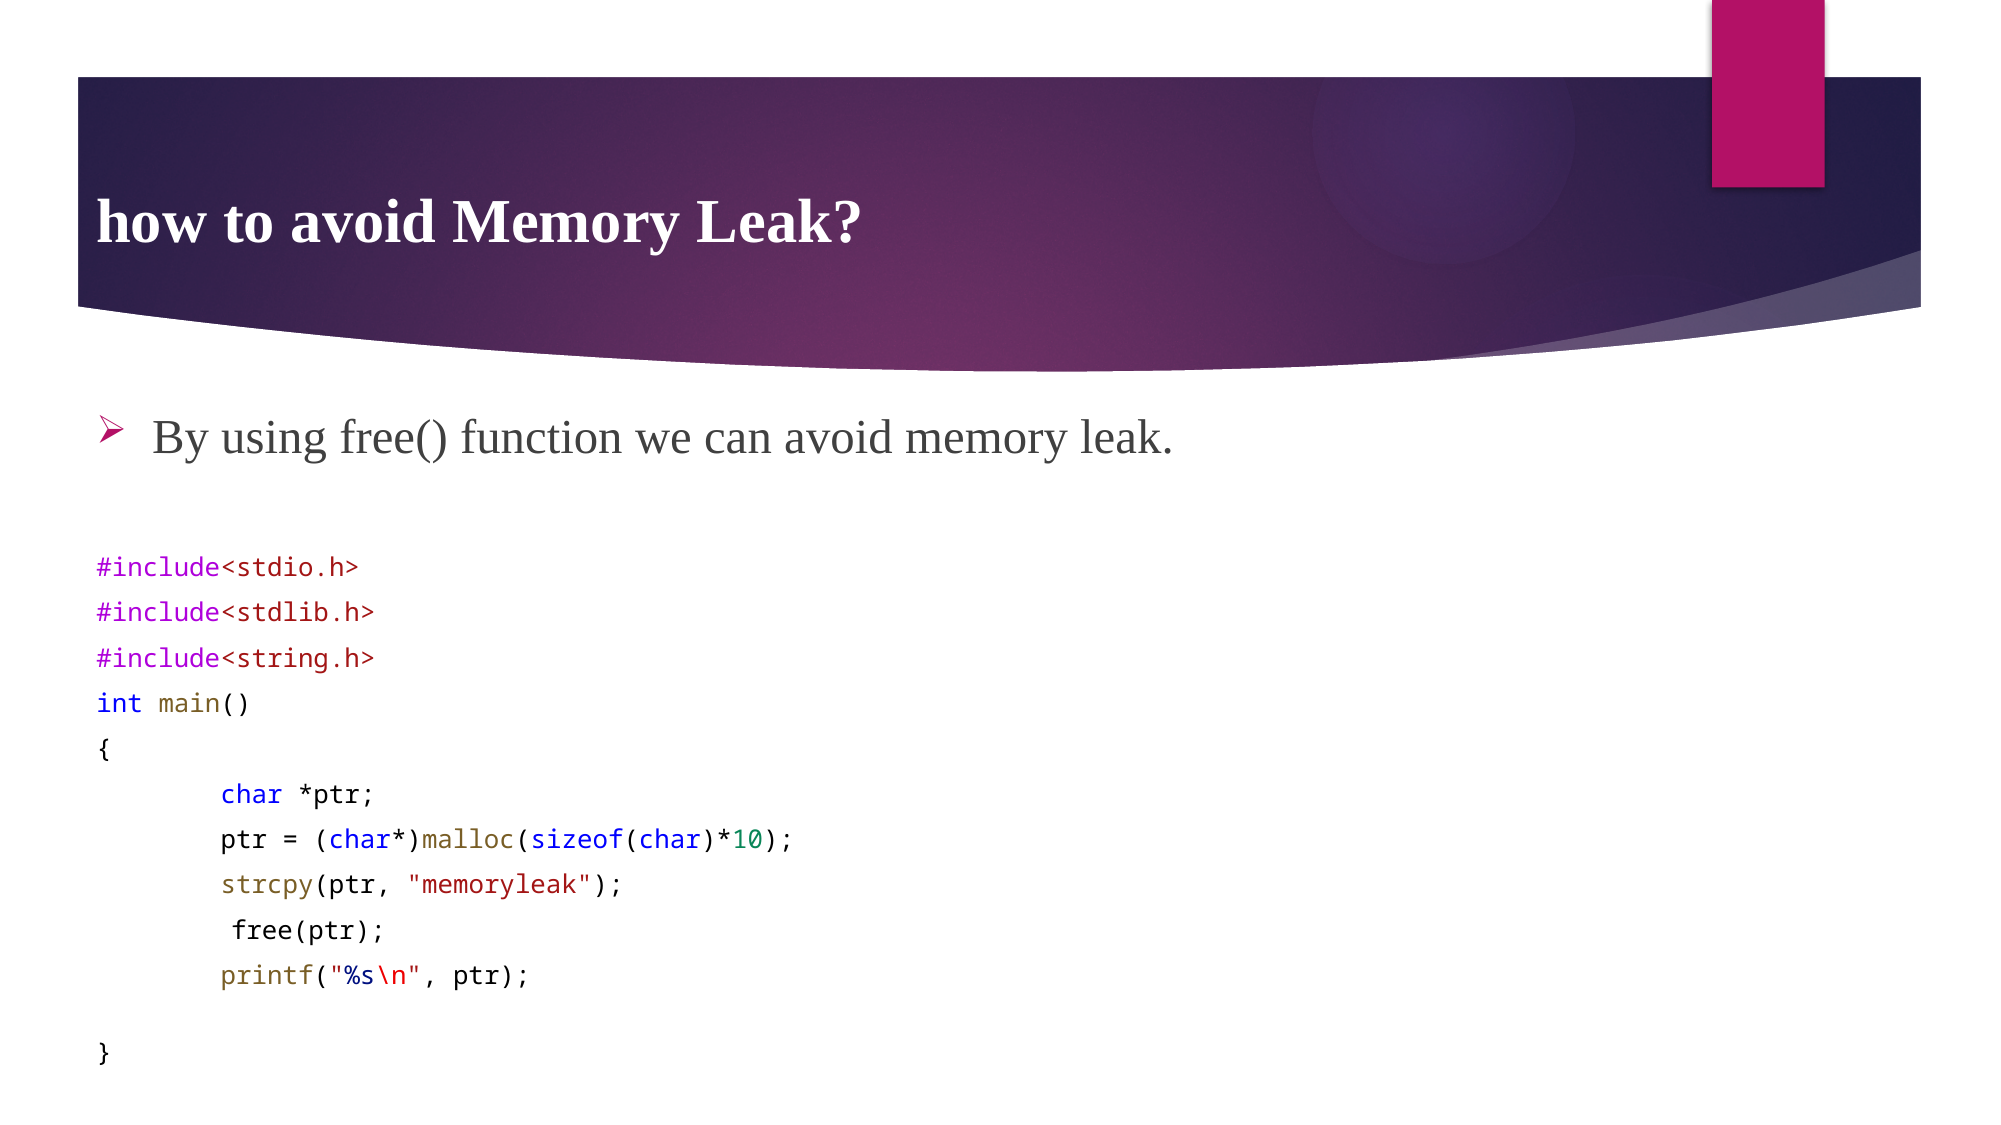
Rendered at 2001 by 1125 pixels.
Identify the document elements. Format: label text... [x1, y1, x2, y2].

title how to avoid Memory Leak? [81, 159, 1627, 276]
list By using free() function we can avoid memory leak. #include<stdio.h> #include<stdlib.h> #include<string.h> int main() { char *ptr; ptr = (char*)malloc(sizeof(char)*10); strcpy(ptr, "memoryleak"); free(ptr); printf("%s\n", ptr); } [81, 397, 1863, 1077]
